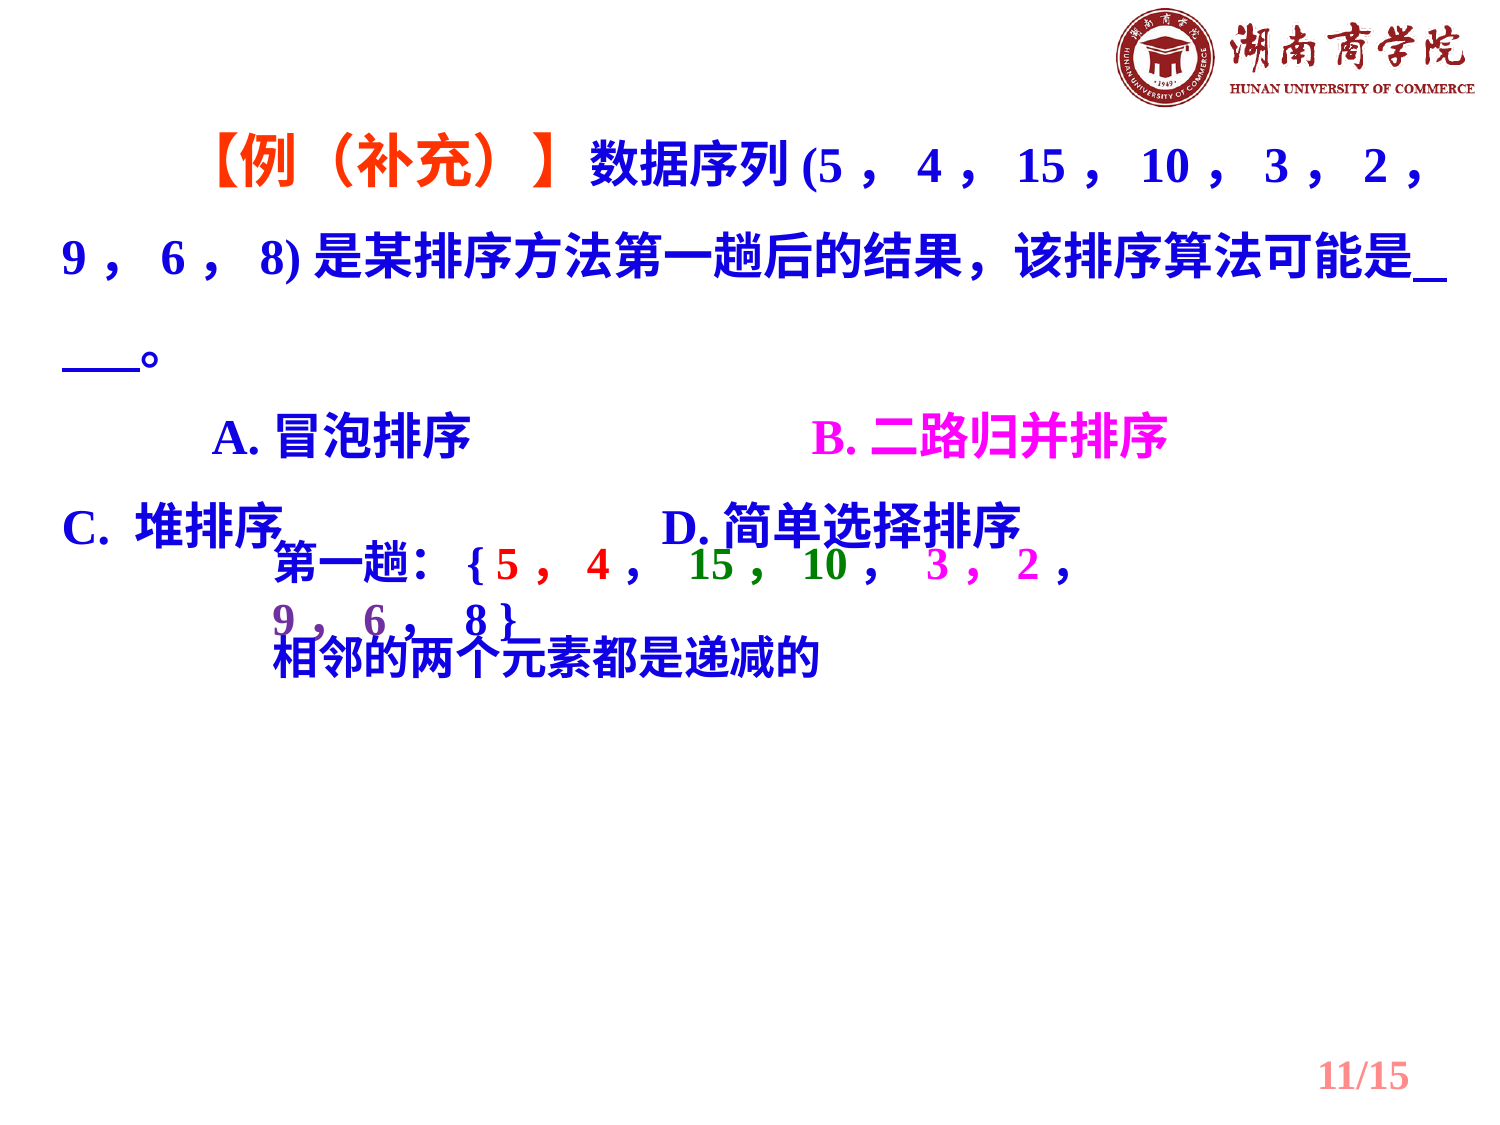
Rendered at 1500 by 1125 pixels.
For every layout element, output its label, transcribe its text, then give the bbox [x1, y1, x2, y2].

text_box 第一趟：{ 5，4， 15，10， 3，2， 9，6， 8 } [257, 526, 1254, 652]
slide_number 11/15 [1074, 1042, 1425, 1103]
text_box 相邻的两个元素都是递减的 [257, 621, 879, 691]
picture [1086, 0, 1500, 113]
text_box 【例（补充）】数据序列(5，4，15，10，3，2，9，6，8)是某排序方法第一趟后的结果，该排序算法可能是 。 A.冒泡排序 B.二路归并排序 C. 堆排序 D.简单选择排序 [46, 82, 1465, 562]
